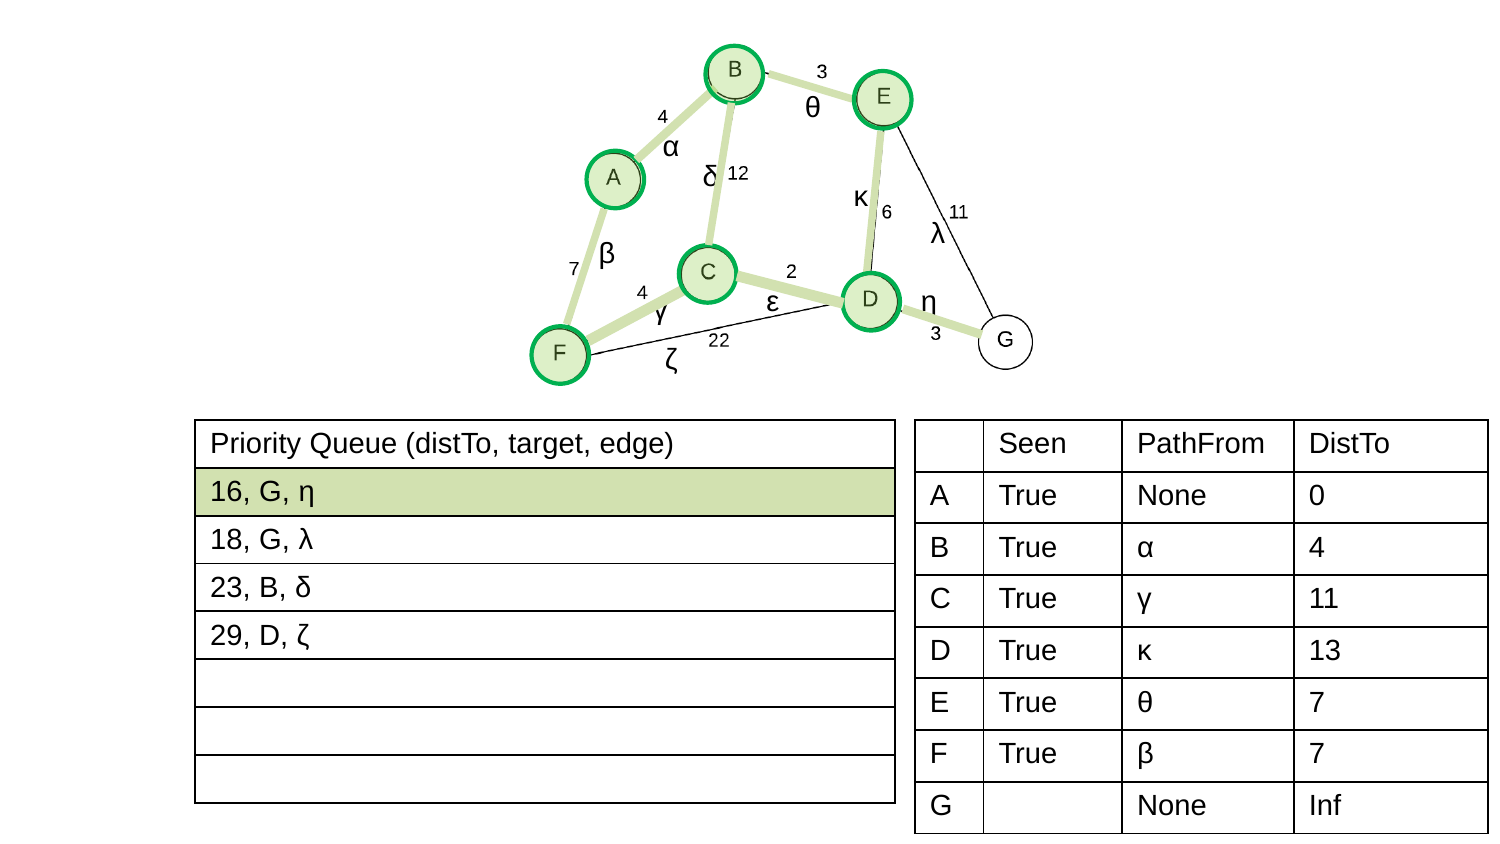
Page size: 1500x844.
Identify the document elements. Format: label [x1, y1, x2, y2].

table_header [1123, 421, 1293, 471]
table_cell [1295, 731, 1487, 781]
table_cell [984, 679, 1121, 729]
table_cell [196, 756, 894, 802]
table_cell [916, 679, 983, 729]
table_cell [196, 708, 894, 754]
table_cell [1123, 679, 1293, 729]
table_cell [1295, 679, 1487, 729]
table_header [916, 421, 983, 471]
table_cell [916, 783, 983, 833]
table_cell [1123, 783, 1293, 833]
table_cell [916, 628, 983, 677]
table_cell [1123, 524, 1293, 574]
table_header [984, 421, 1121, 471]
table_cell [196, 612, 894, 658]
table_cell [984, 628, 1121, 677]
table_cell [916, 731, 983, 781]
table_cell [1295, 473, 1487, 522]
table_cell [1295, 783, 1487, 833]
table_cell [196, 564, 894, 610]
table_header [1295, 421, 1487, 471]
table_cell [984, 731, 1121, 781]
table_cell [916, 473, 983, 522]
table_cell [1295, 524, 1487, 574]
table_cell [916, 576, 983, 626]
table_cell [916, 524, 983, 574]
picture [512, 23, 1052, 393]
table_header [196, 421, 894, 467]
table_cell [1295, 628, 1487, 677]
table_cell [984, 576, 1121, 626]
table_cell [984, 524, 1121, 574]
table_cell [1123, 473, 1293, 522]
table_cell [196, 469, 894, 515]
table_cell [196, 660, 894, 706]
table_cell [984, 473, 1121, 522]
table_cell [196, 517, 894, 563]
table_cell [1123, 731, 1293, 781]
table_cell [1295, 576, 1487, 626]
table_cell [1123, 628, 1293, 677]
table_cell [1123, 576, 1293, 626]
table_cell [984, 783, 1121, 833]
